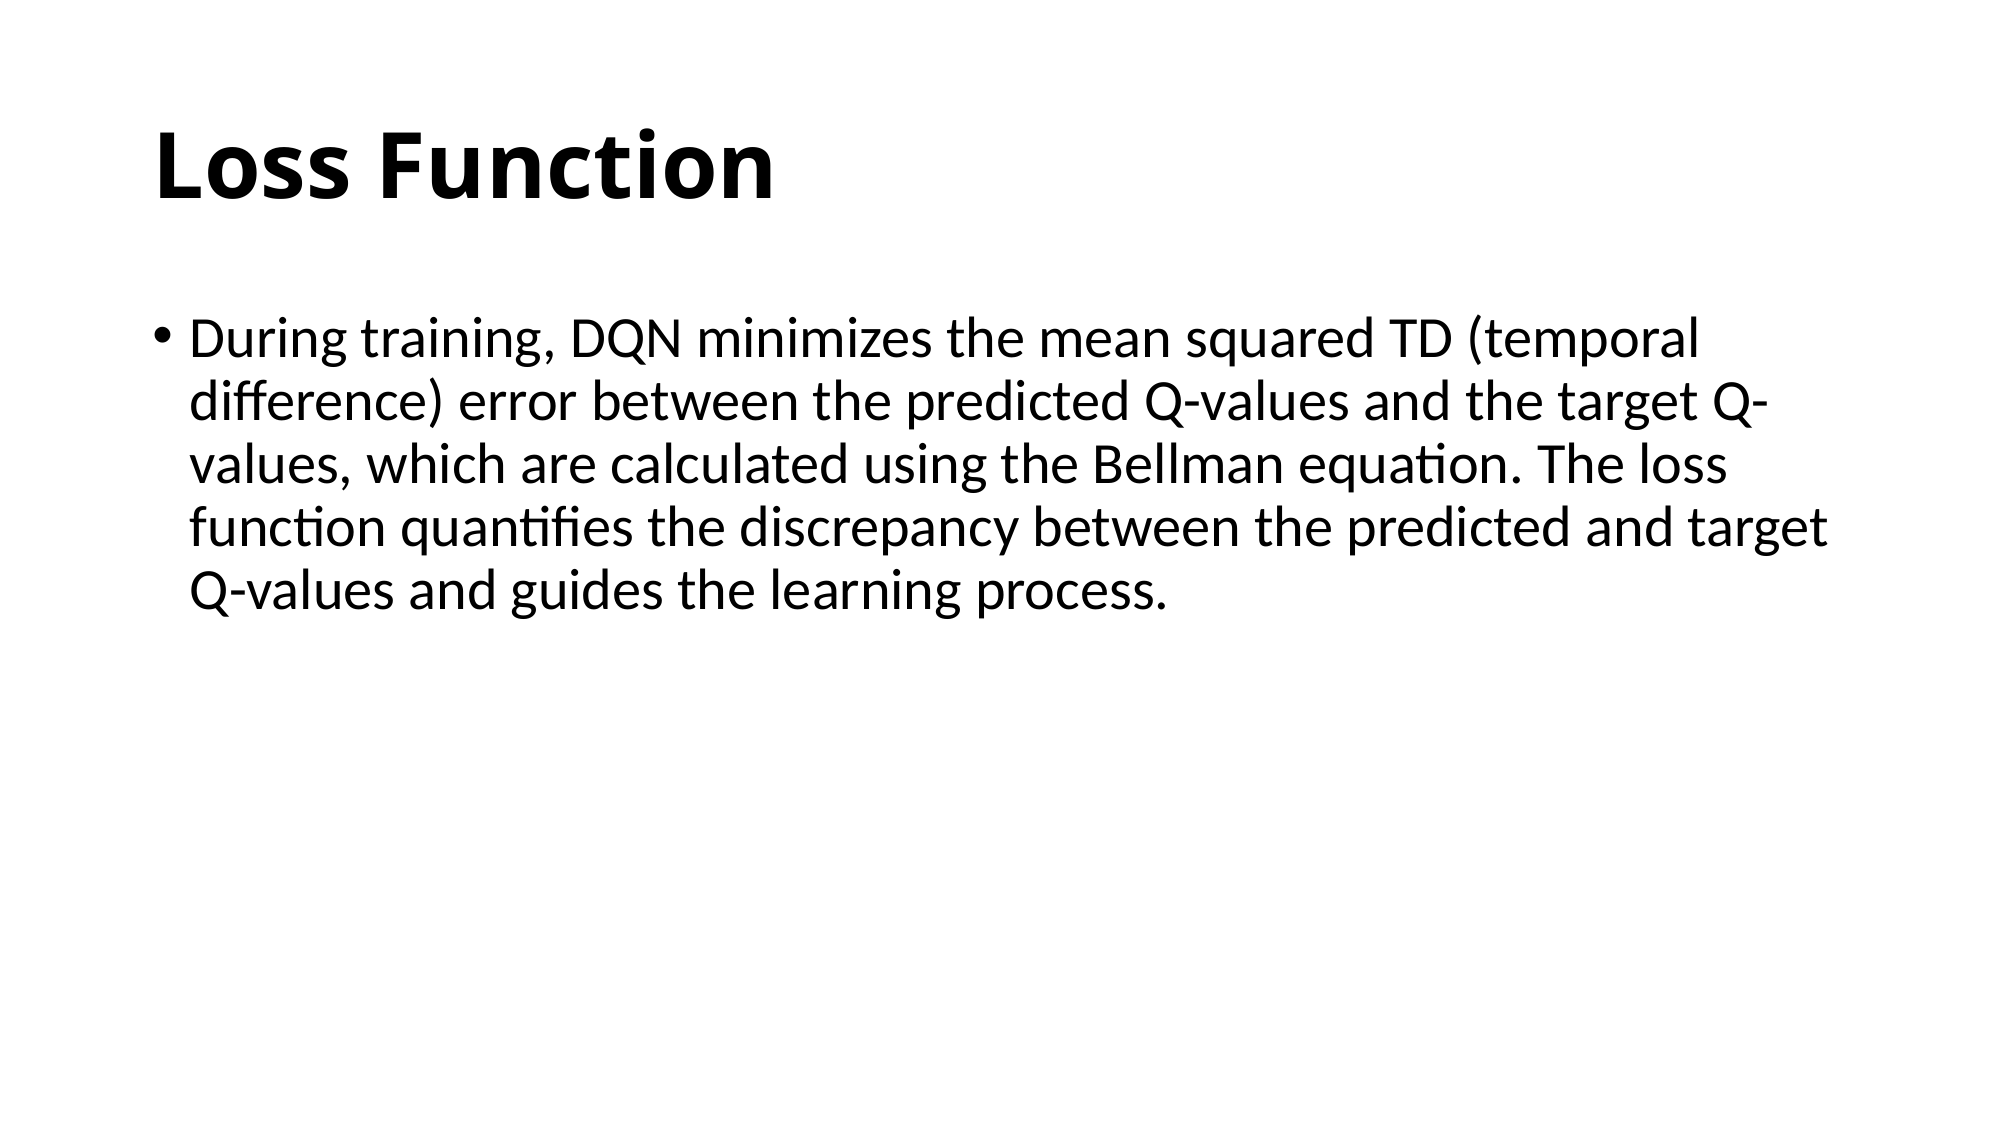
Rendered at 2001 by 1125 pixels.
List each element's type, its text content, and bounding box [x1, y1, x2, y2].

list During training, DQN minimizes the mean squared TD (temporal difference) error between the predicted Q-values and the target Q-values, which are calculated using the Bellman equation. The loss function quantifies the discrepancy between the predicted and target Q-values and guides the learning process. [137, 299, 1863, 1014]
title Loss Function [137, 59, 1863, 278]
